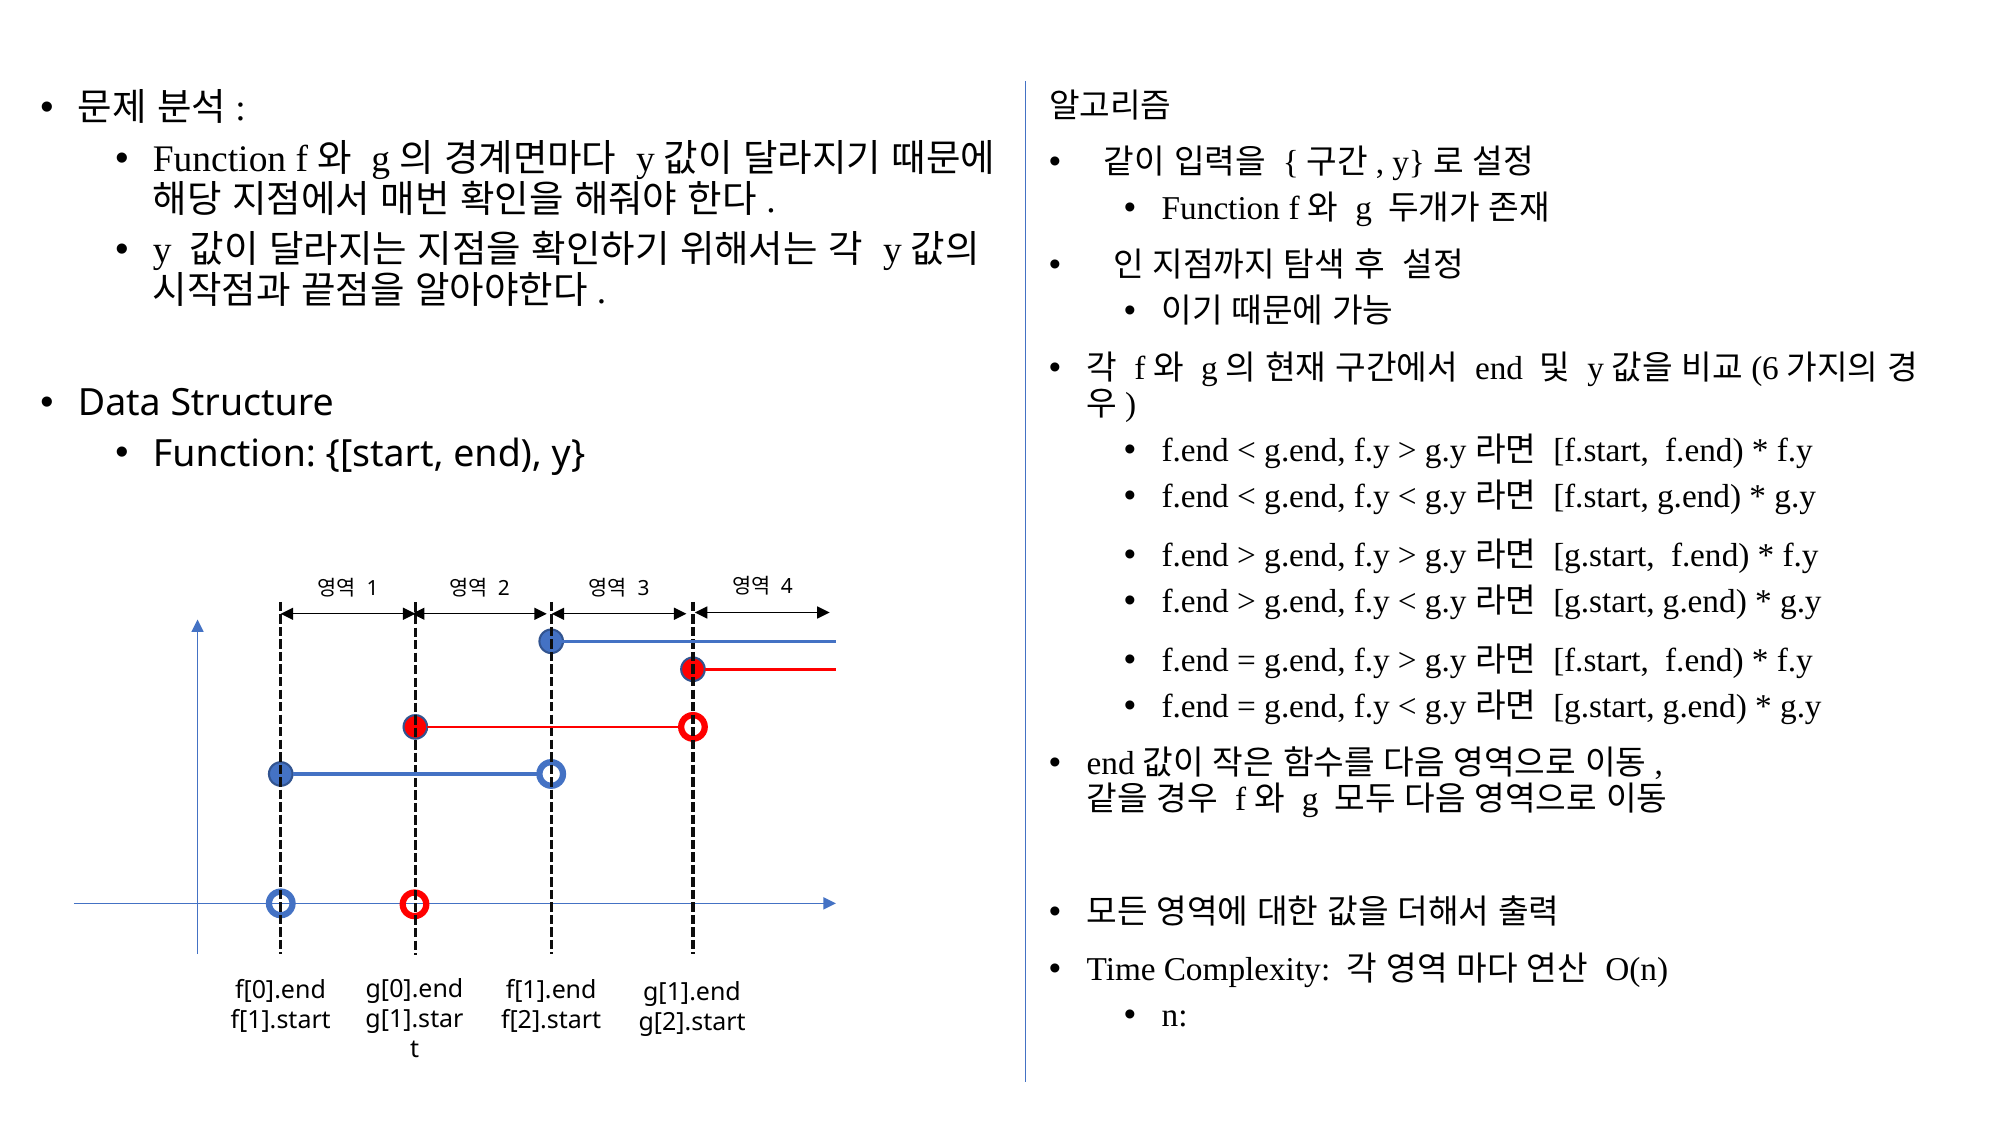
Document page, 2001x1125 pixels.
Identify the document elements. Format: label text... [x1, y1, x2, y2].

text_box 영역 3 [561, 566, 678, 607]
text_box [416, 904, 428, 917]
text_box [402, 714, 415, 740]
text_box 영역 2 [421, 566, 538, 607]
text_box [281, 904, 294, 917]
text_box g[0].end g[1].start [346, 965, 483, 1071]
text_box [538, 761, 551, 787]
list 문제 분석: Function f와 g의 경계면마다 y값이 달라지기 때문에 해당 지점에서 매번 확인을 해줘야 한다. y 값이 달라지는 지점을 확인하기 위해서는 각 y값의 시작점과 끝점을 알아야한다. Data Structure Function: {[start, end), y} [25, 80, 1025, 508]
text_box [552, 628, 564, 654]
text_box [267, 890, 280, 903]
text_box [281, 761, 294, 787]
text_box [680, 656, 692, 682]
text_box [401, 904, 415, 918]
text_box [416, 714, 429, 740]
text_box [680, 714, 692, 740]
text_box [401, 891, 415, 903]
text_box g[1].end g[2].start [616, 968, 769, 1043]
text_box [281, 890, 294, 903]
text_box [694, 656, 706, 682]
text_box 영역 4 [704, 565, 821, 606]
text_box [538, 628, 551, 654]
text_box [267, 904, 280, 916]
text_box [416, 891, 428, 903]
text_box [267, 761, 280, 787]
text_box f[0].end f[1].start [212, 965, 346, 1041]
text_box [694, 714, 706, 740]
text_box [552, 761, 565, 787]
text_box 영역 1 [290, 566, 407, 607]
text_box f[1].end f[2].start [483, 966, 620, 1042]
